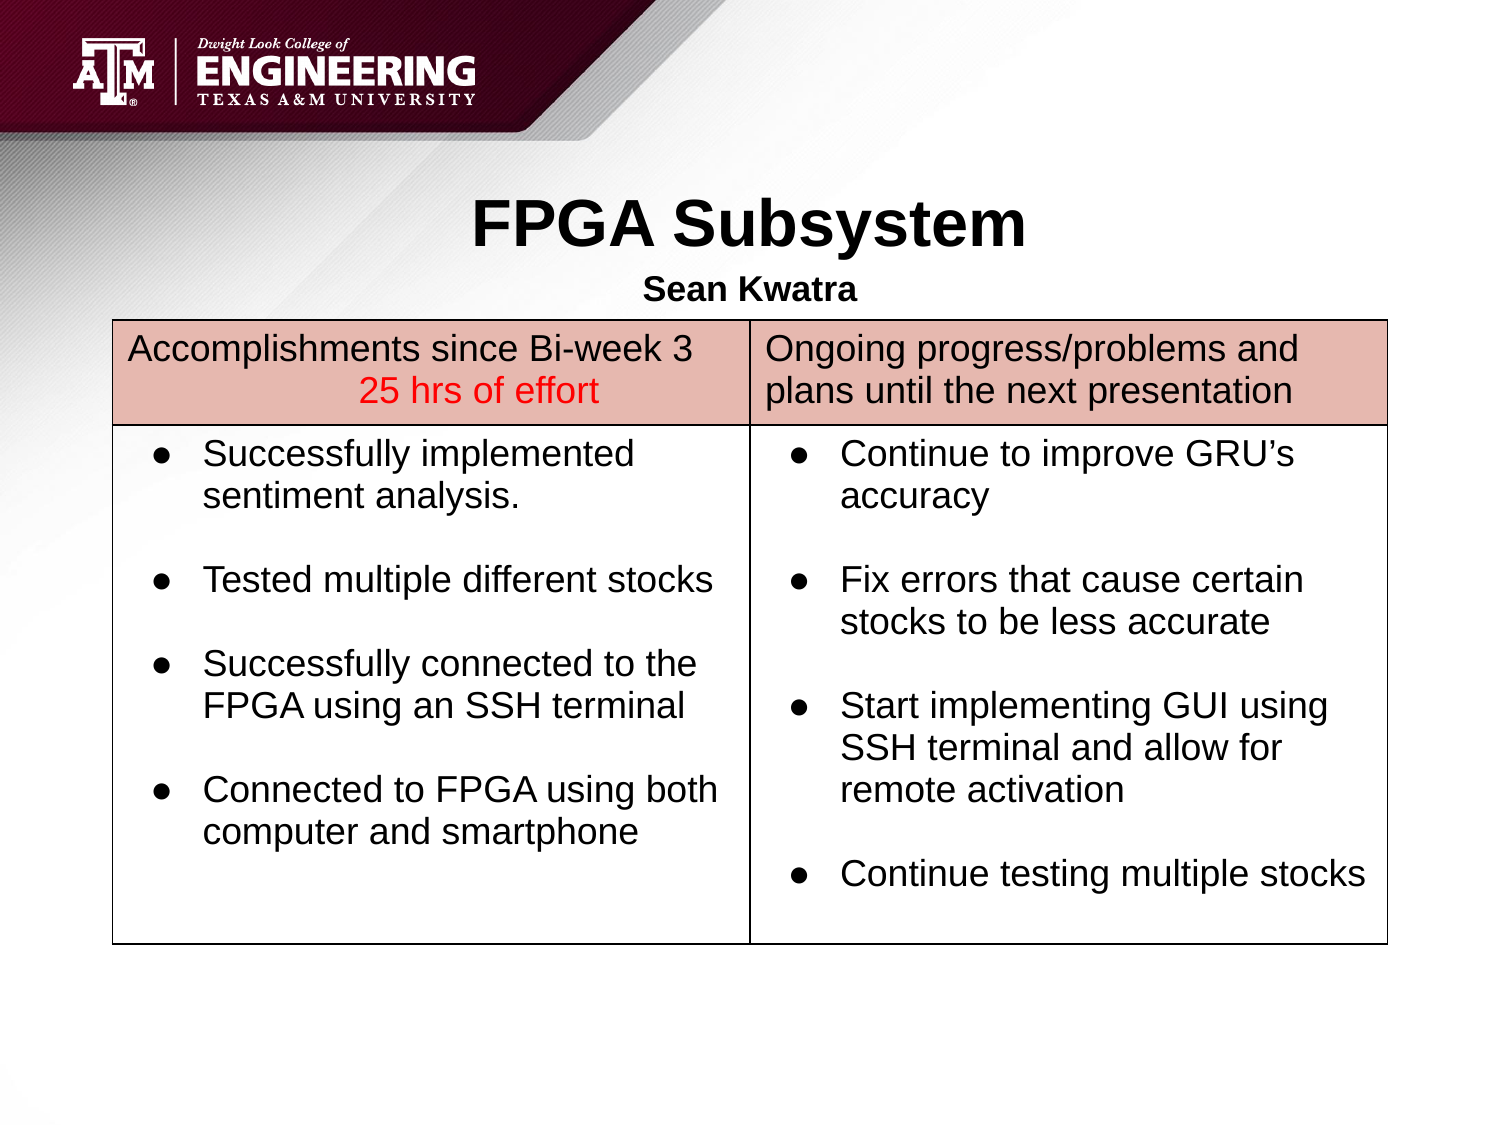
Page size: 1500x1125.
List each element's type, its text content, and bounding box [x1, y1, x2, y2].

table_header Ongoing progress/problems and plans until the next presentation [751, 321, 1387, 424]
picture [0, 0, 1500, 1125]
table_cell Continue to improve GRU’s accuracy Fix errors that cause certain stocks to be less accurate Start implementing GUI using SSH terminal and allow for remote activation Continue testing multiple stocks [751, 426, 1387, 943]
table_header Accomplishments since Bi-week 3 25 hrs of effort [113, 321, 749, 424]
table_cell Successfully implemented sentiment analysis. Tested multiple different stocks Successfully connected to the FPGA using an SSH terminal Connected to FPGA using both computer and smartphone [113, 426, 749, 943]
title FPGA Subsystem Sean Kwatra [75, 172, 1425, 304]
